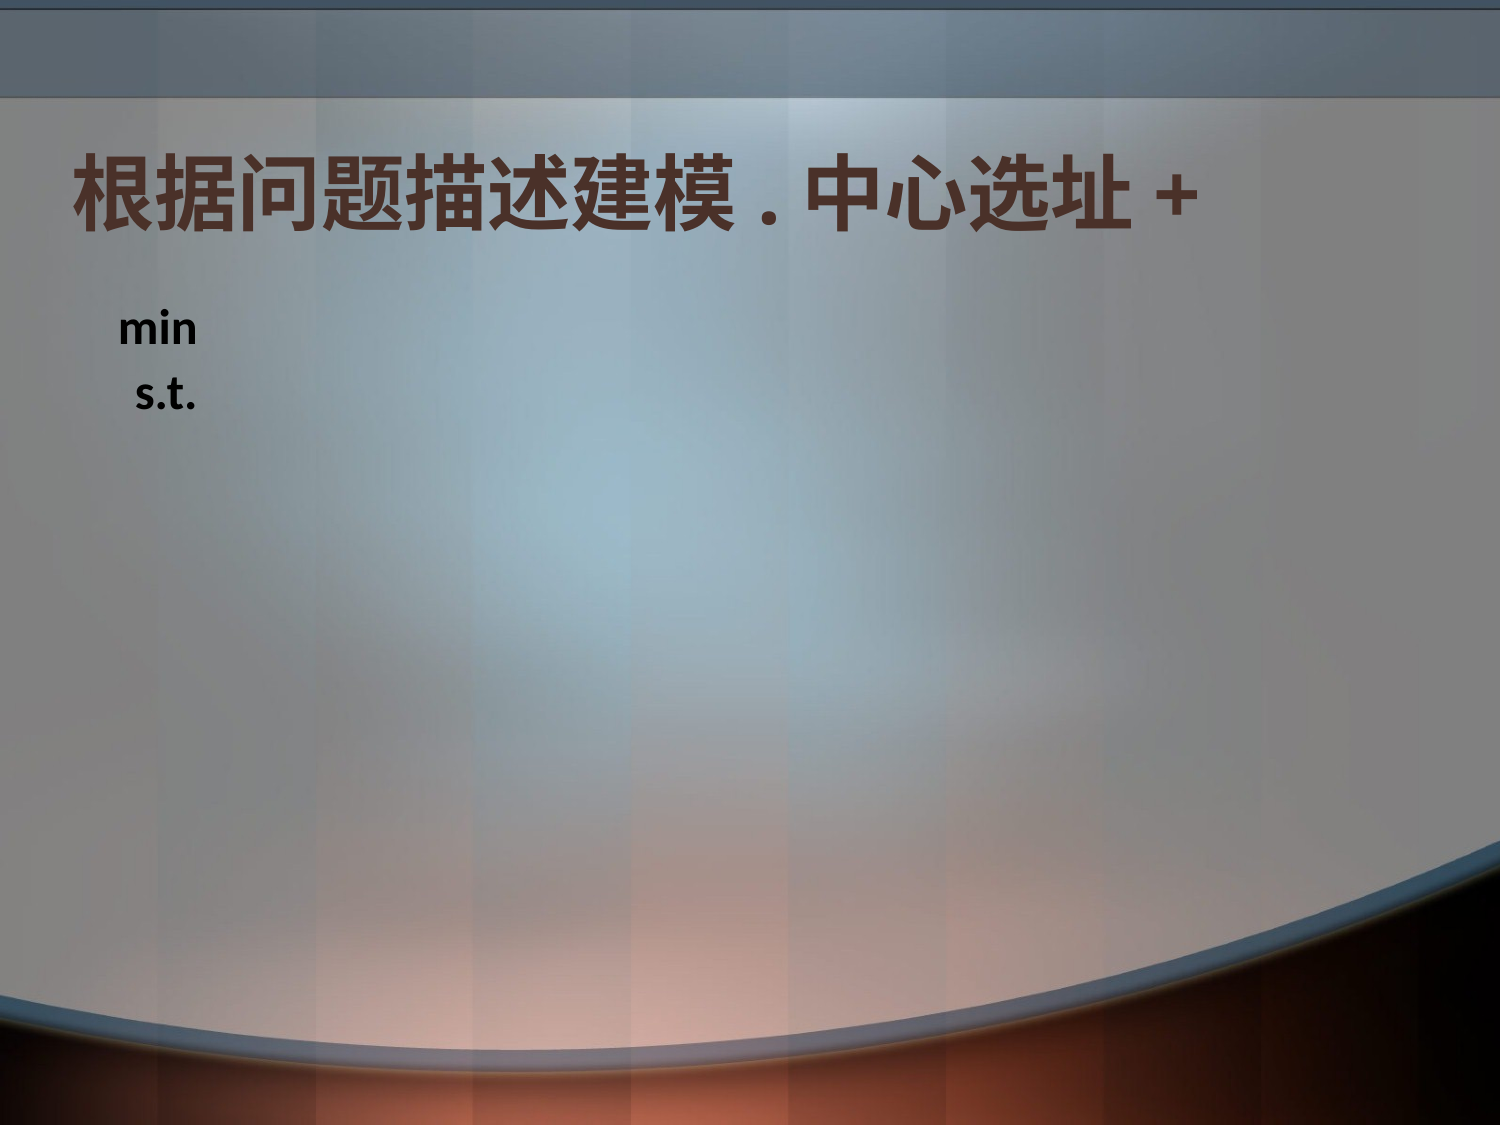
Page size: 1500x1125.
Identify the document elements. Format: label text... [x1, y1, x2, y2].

title 根据问题描述建模.中心选址+ [56, 104, 1299, 294]
picture [0, 0, 1500, 1125]
